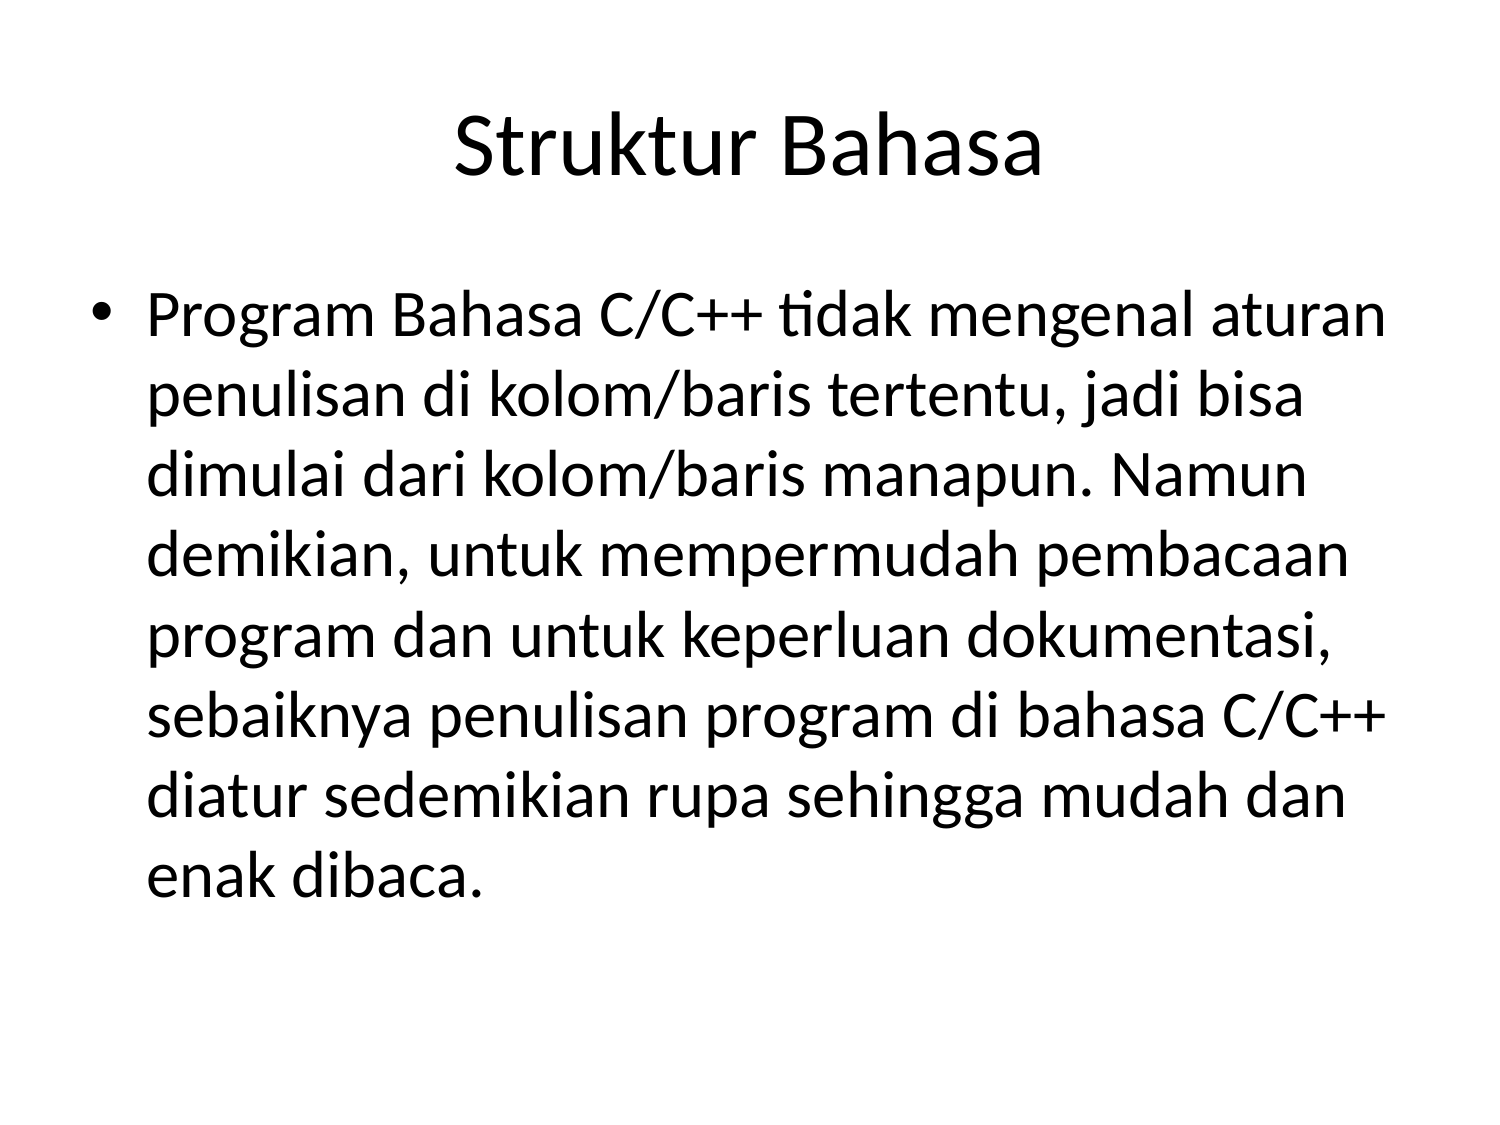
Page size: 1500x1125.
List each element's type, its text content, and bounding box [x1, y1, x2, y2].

title Struktur Bahasa [75, 45, 1425, 233]
list Program Bahasa C/C++ tidak mengenal aturan penulisan di kolom/baris tertentu, jadi bisa dimulai dari kolom/baris manapun. Namun demikian, untuk mempermudah pembacaan program dan untuk keperluan dokumentasi, sebaiknya penulisan program di bahasa C/C++ diatur sedemikian rupa sehingga mudah dan enak dibaca. [75, 262, 1425, 1005]
